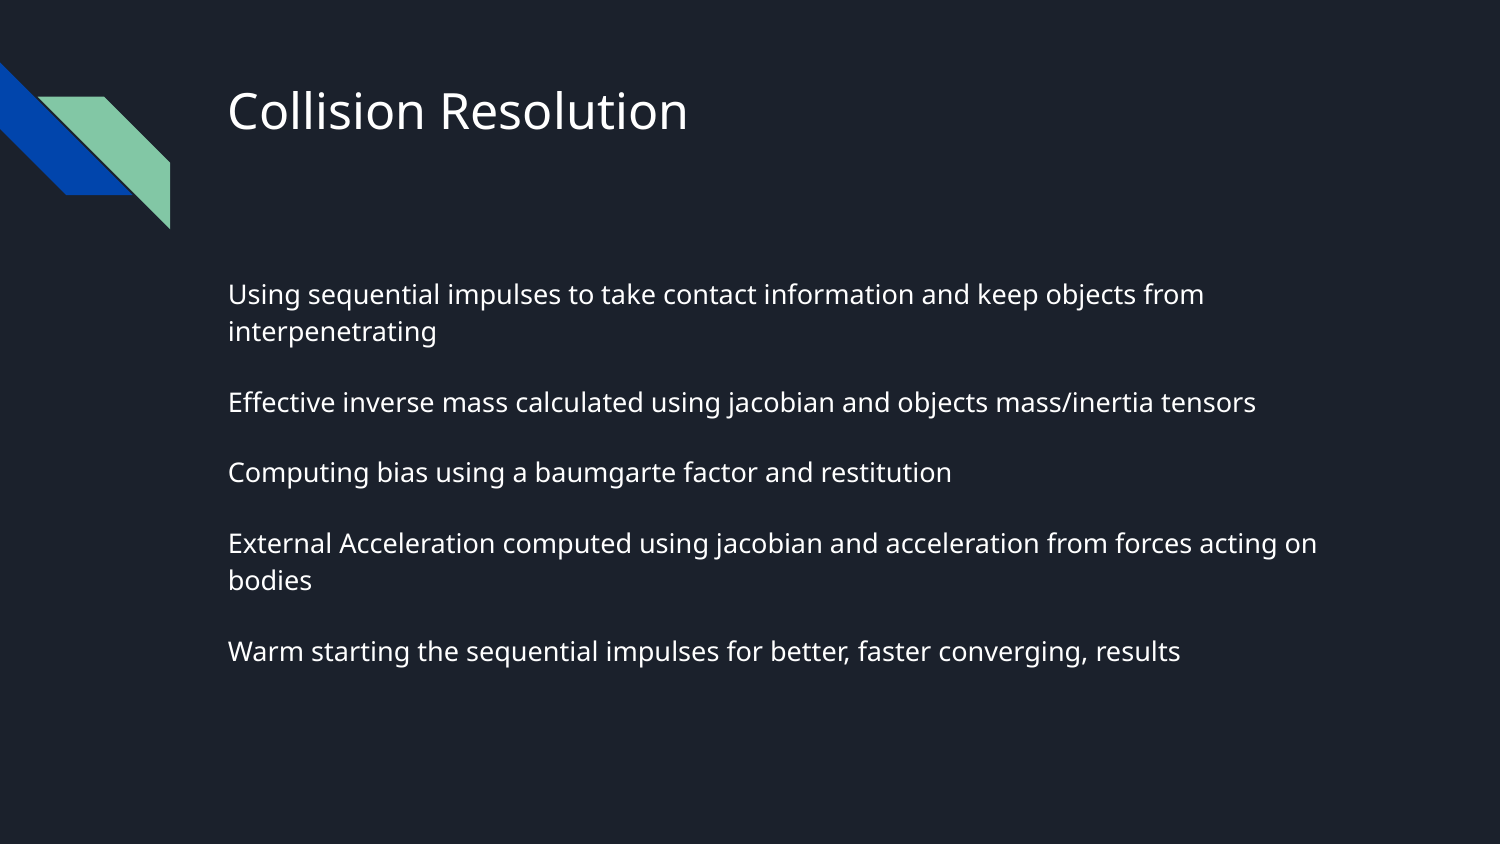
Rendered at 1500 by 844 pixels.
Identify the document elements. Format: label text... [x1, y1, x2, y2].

title Collision Resolution [212, 64, 1368, 215]
list Using sequential impulses to take contact information and keep objects from interpenetrating Effective inverse mass calculated using jacobian and objects mass/inertia tensors Computing bias using a baumgarte factor and restitution External Acceleration computed using jacobian and acceleration from forces acting on bodies Warm starting the sequential impulses for better, faster converging, results [212, 257, 1368, 735]
